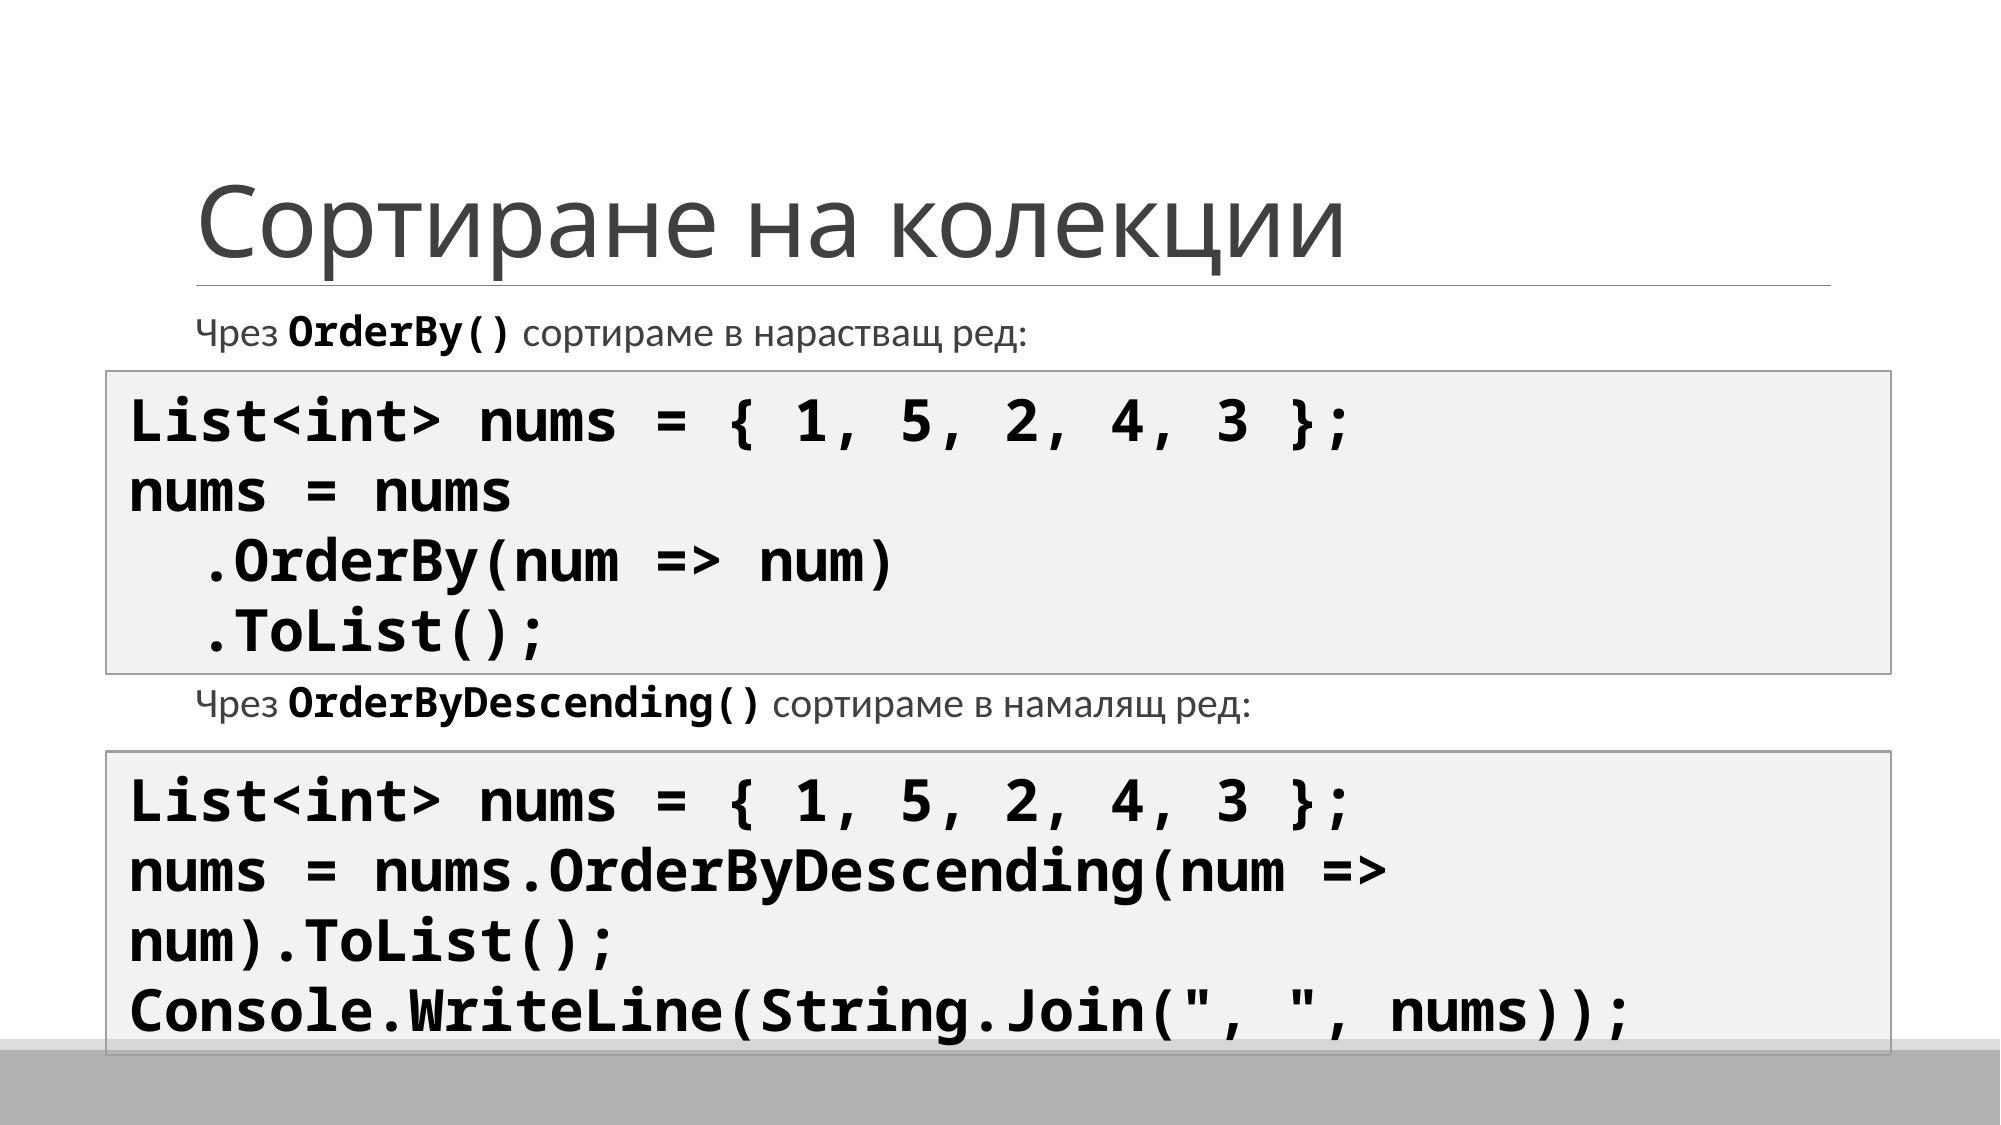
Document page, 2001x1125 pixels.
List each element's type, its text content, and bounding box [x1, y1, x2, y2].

list Чрез OrderBy() сортираме в нарастващ ред: Чрез OrderByDescending() сортираме в намалящ ред: [180, 675, 1830, 751]
list Чрез OrderBy() сортираме в нарастващ ред: Чрез OrderByDescending() сортираме в намалящ ред: [180, 302, 1830, 370]
text_box List<int> nums = { 1, 5, 2, 4, 3 }; nums = nums .OrderBy(num => num) .ToList(); [106, 370, 1892, 675]
title Сортиране на колекции [180, 47, 1830, 285]
text_box List<int> nums = { 1, 5, 2, 4, 3 }; nums = nums.OrderByDescending(num => num).ToList(); Console.WriteLine(String.Join(", ", nums)); [106, 751, 1892, 1055]
